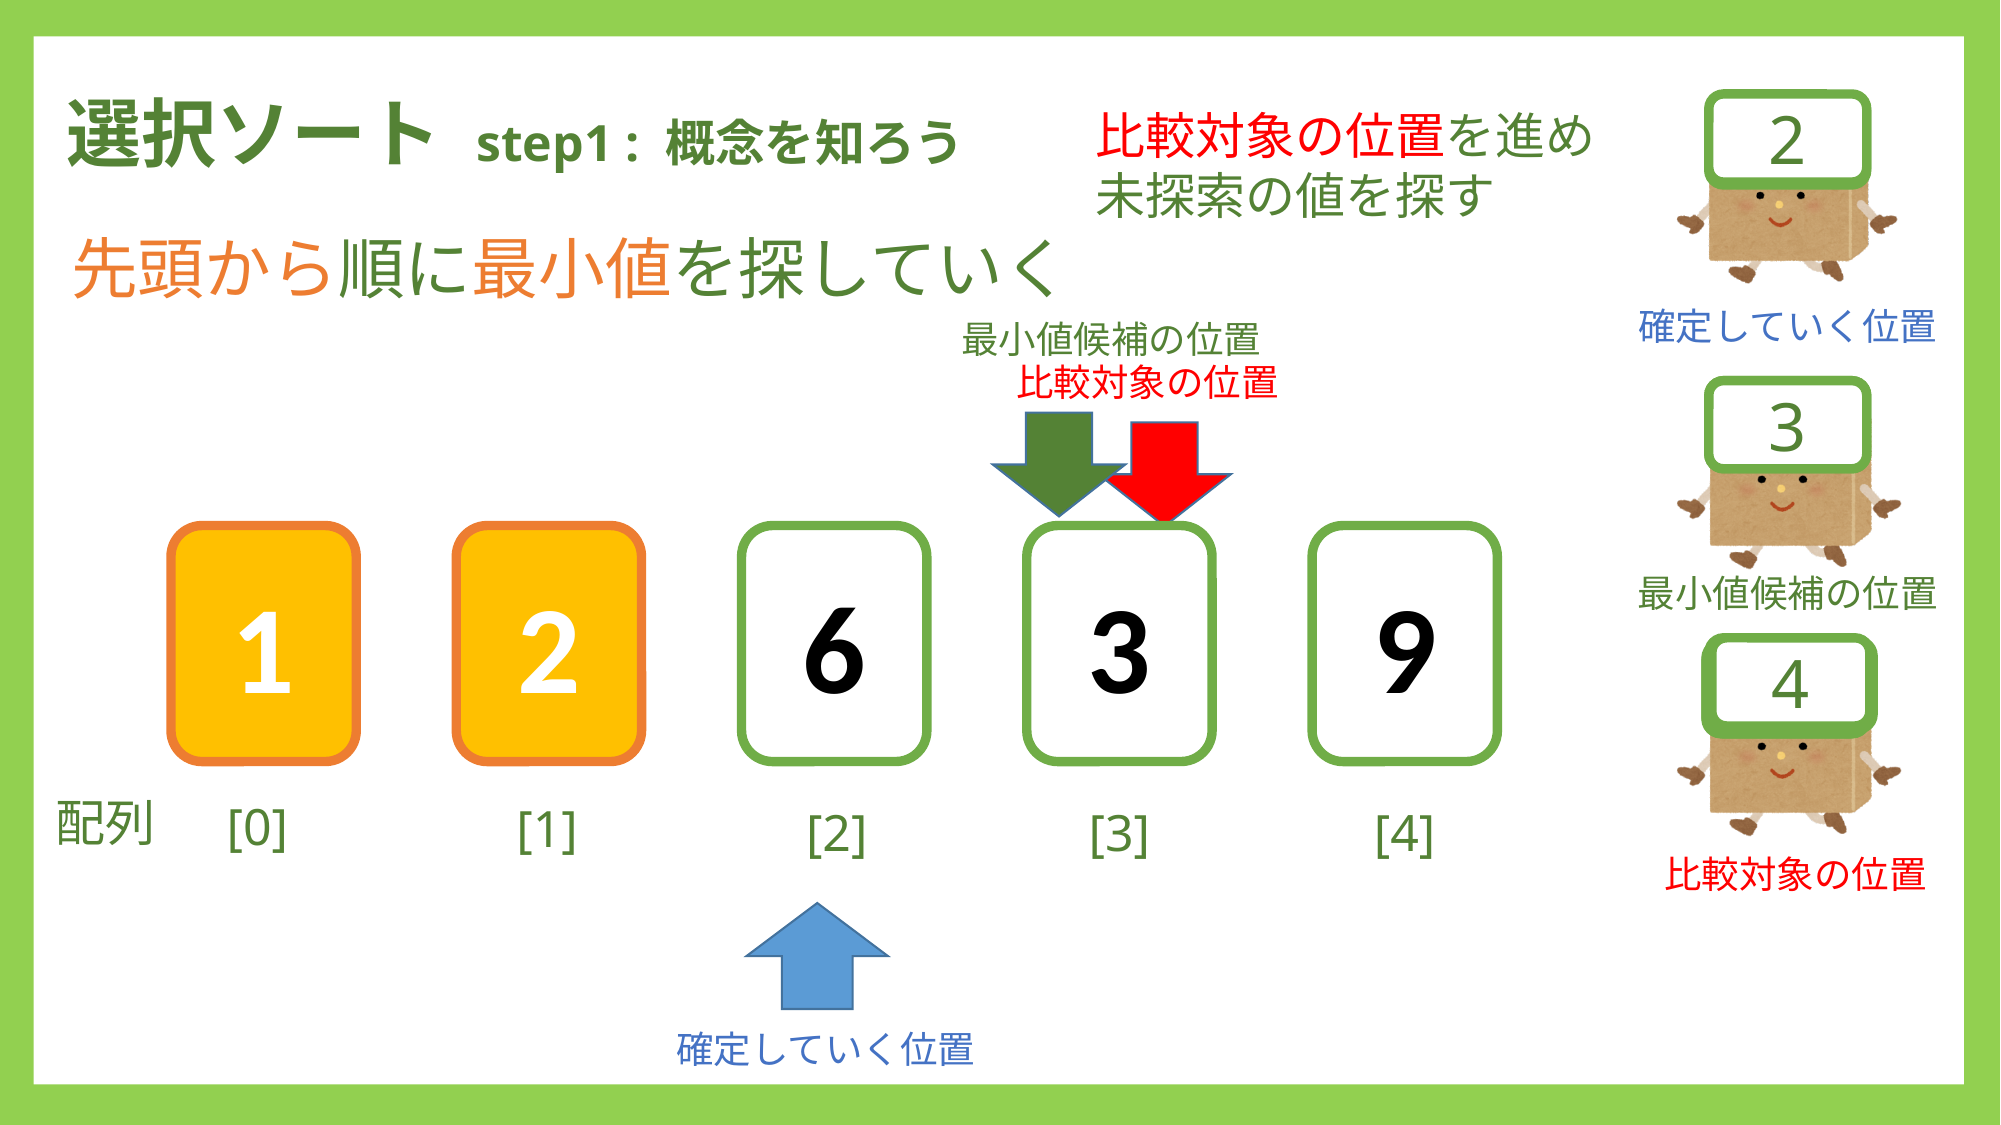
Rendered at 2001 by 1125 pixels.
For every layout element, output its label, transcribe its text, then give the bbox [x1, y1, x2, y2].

text_box 1 [169, 524, 358, 763]
text_box 最小値候補の位置 [946, 308, 1276, 369]
text_box 6 [740, 524, 928, 763]
text_box 比較対象の位置 [1001, 351, 1294, 412]
text_box 先頭から順に最小値を探していく [56, 219, 1086, 315]
text_box 比較対象の位置を進め 未探索の値を探す [1080, 96, 1610, 232]
picture [1669, 378, 1907, 594]
picture [1669, 96, 1903, 308]
text_box [3] [1073, 794, 1166, 870]
text_box 確定していく位置 [661, 1018, 991, 1079]
text_box 3 [1025, 524, 1214, 763]
text_box [1106, 421, 1234, 524]
text_box [4] [1359, 794, 1451, 870]
text_box 2 [455, 524, 643, 763]
text_box [0] [211, 788, 304, 863]
picture [1669, 645, 1907, 861]
text_box [2] [791, 794, 883, 870]
text_box 配列 [40, 784, 171, 860]
text_box [1] [501, 790, 593, 866]
text_box [743, 901, 891, 1011]
text_box 比較対象の位置 [1649, 843, 1942, 904]
text_box 4 [1712, 636, 1869, 645]
text_box 9 [1311, 524, 1499, 763]
text_box 確定していく位置 [1623, 295, 1953, 356]
text_box 選択ソート step1 : 概念を知ろう [52, 78, 980, 184]
text_box [989, 411, 1129, 518]
text_box 2 [1714, 92, 1862, 96]
text_box 最小値候補の位置 [1622, 562, 1953, 623]
